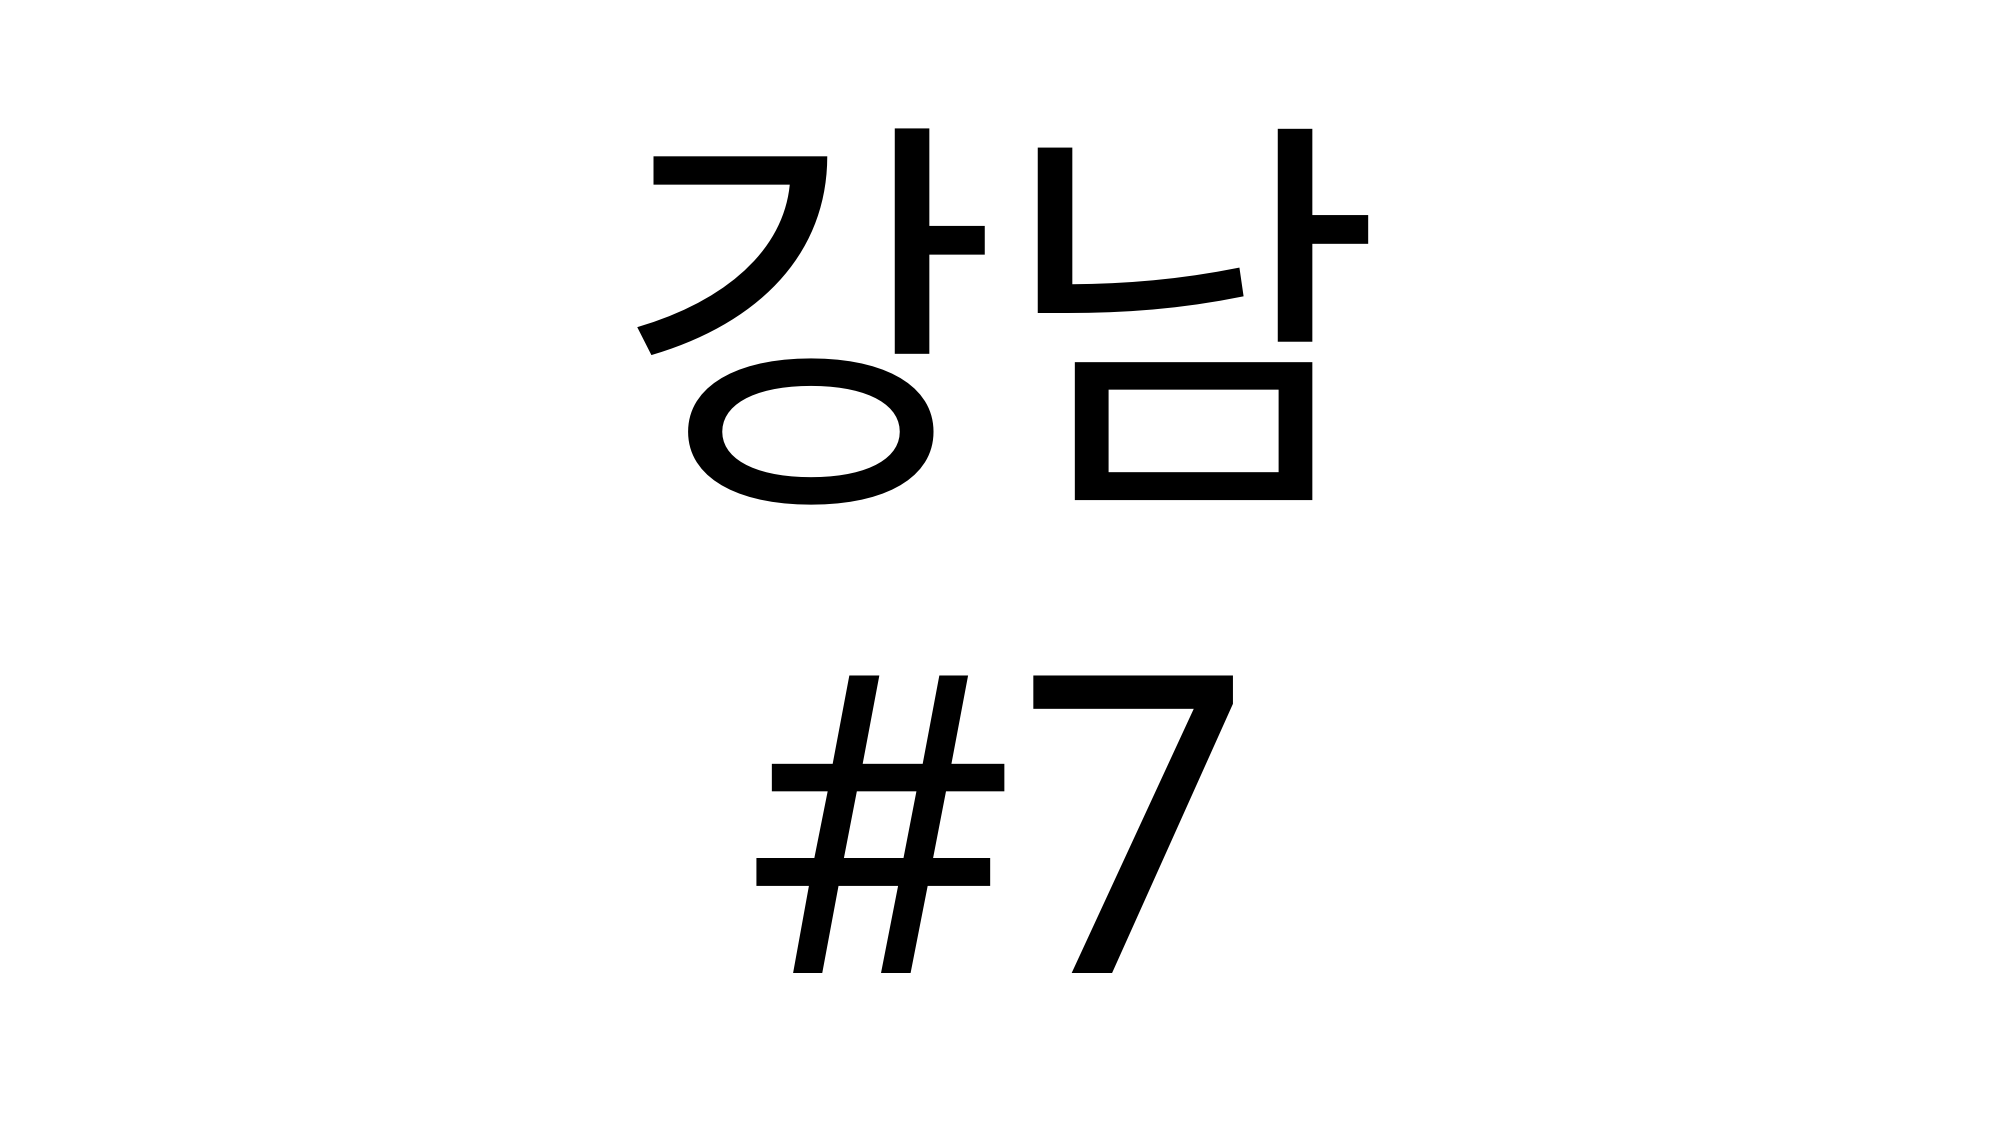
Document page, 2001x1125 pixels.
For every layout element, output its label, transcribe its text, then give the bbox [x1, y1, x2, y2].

text_box 강남 #7 [601, 49, 1399, 1065]
